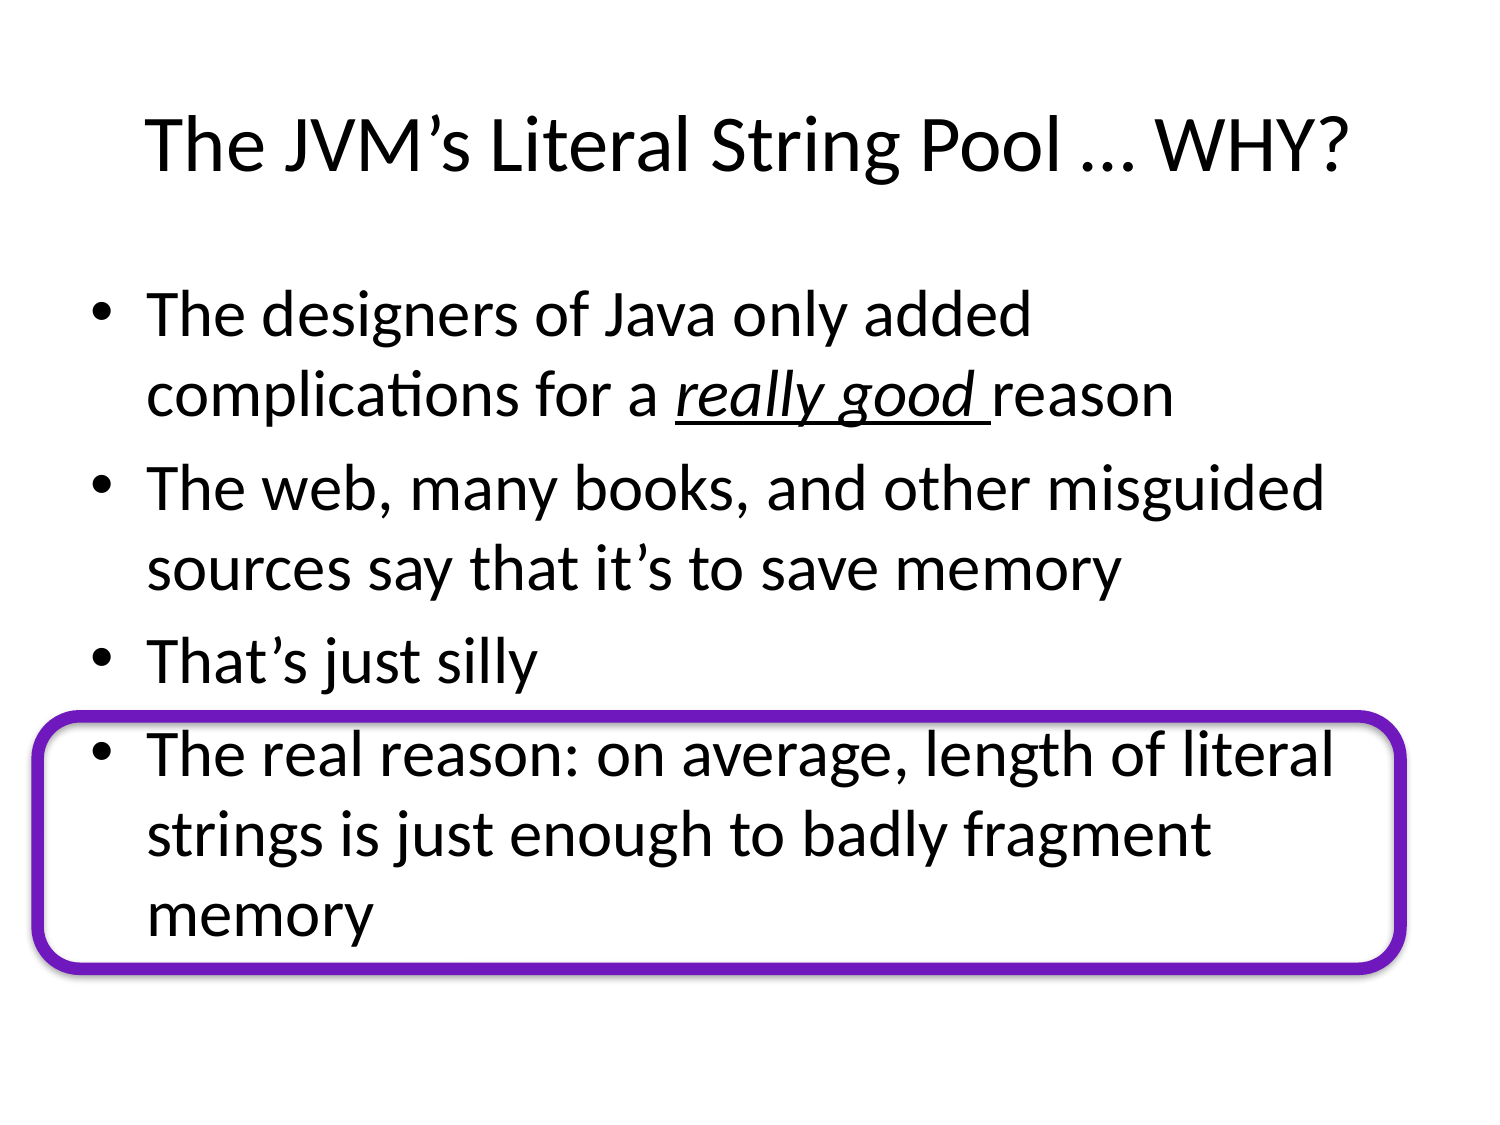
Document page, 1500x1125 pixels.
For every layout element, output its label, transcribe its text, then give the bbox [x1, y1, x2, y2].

list The designers of Java only added complications for a really good reason The web, many books, and other misguided sources say that it’s to save memory That’s just silly The real reason: on average, length of literal strings is just enough to badly fragment memory [75, 262, 1425, 1005]
title The JVM’s Literal String Pool … WHY? [75, 45, 1425, 233]
text_box [36, 715, 1402, 970]
